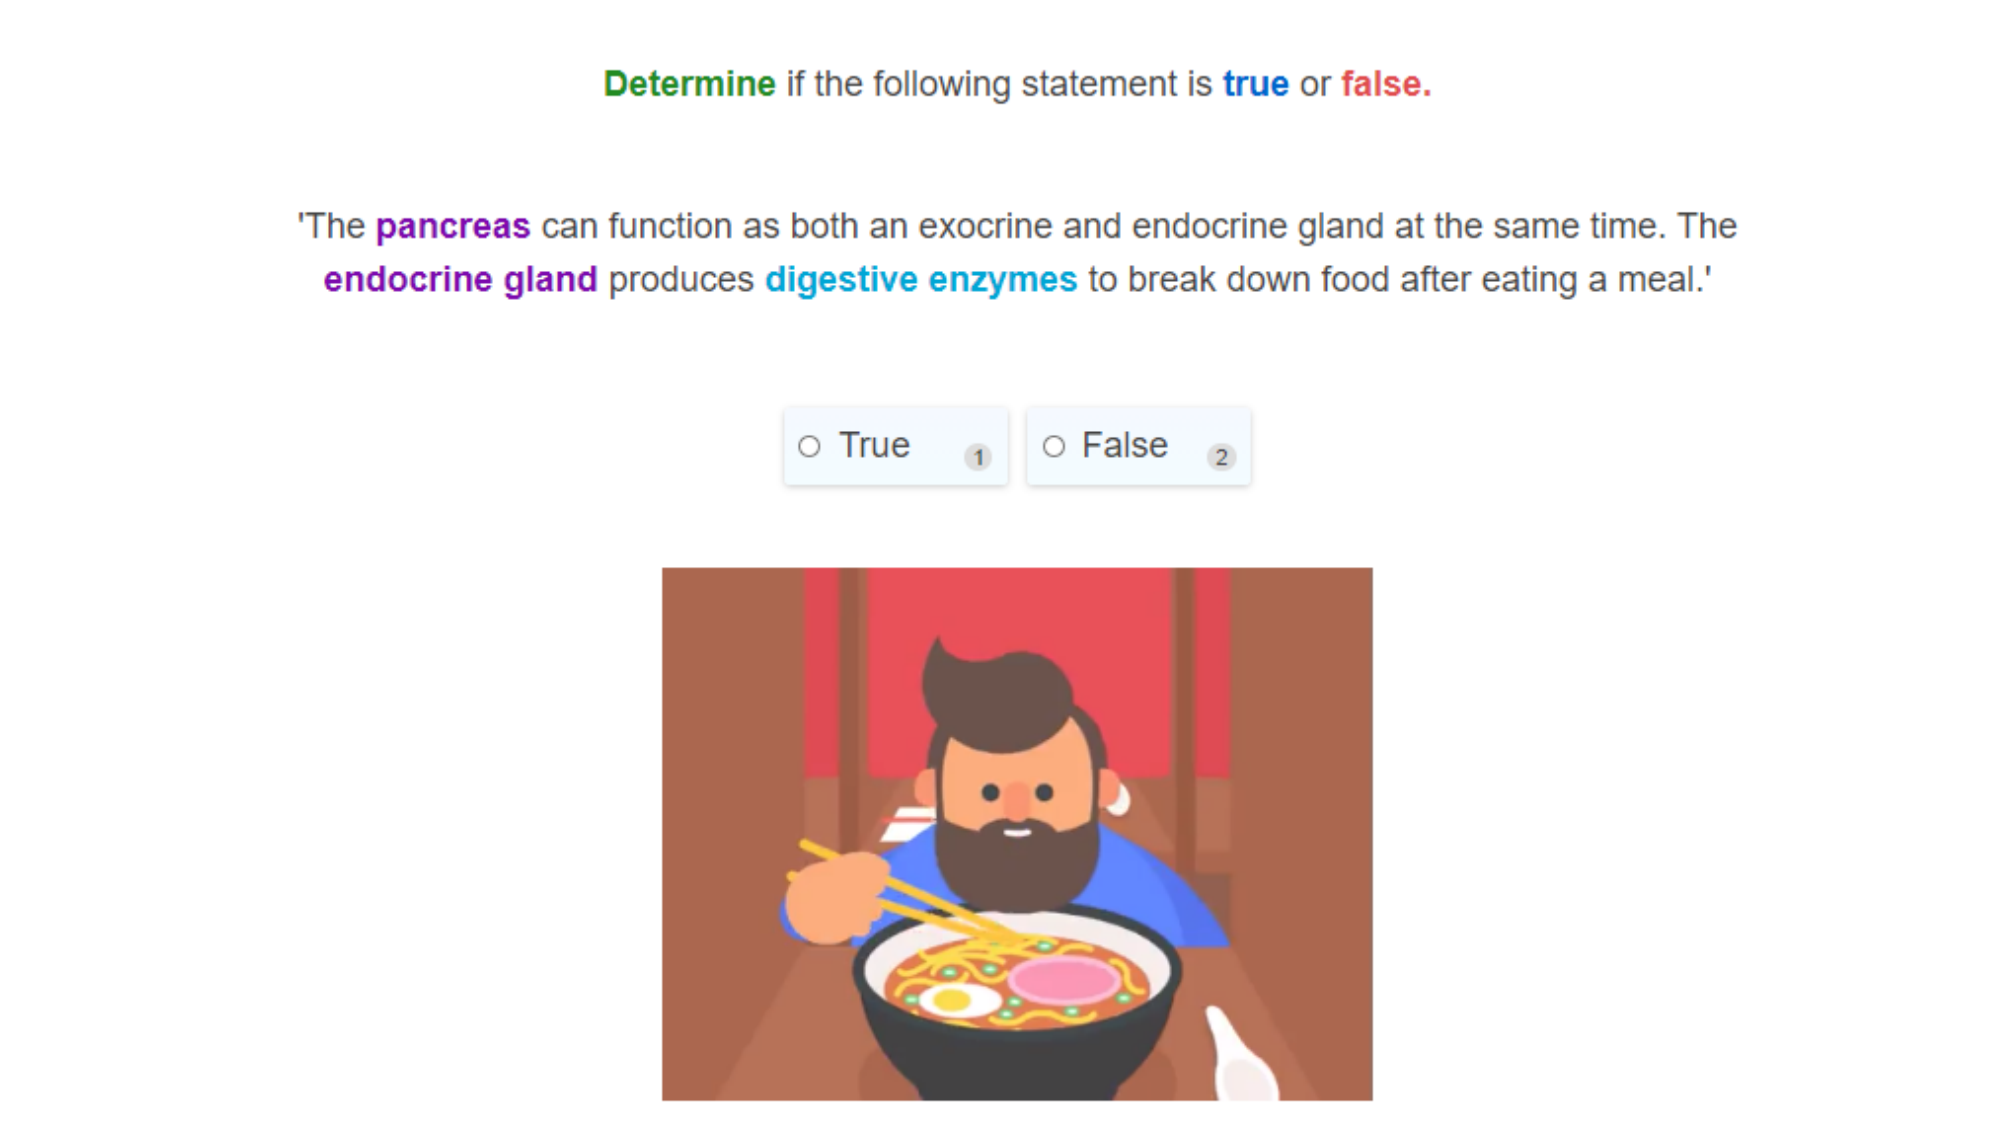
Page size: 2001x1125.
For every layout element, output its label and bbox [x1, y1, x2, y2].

picture [258, 45, 1780, 1125]
